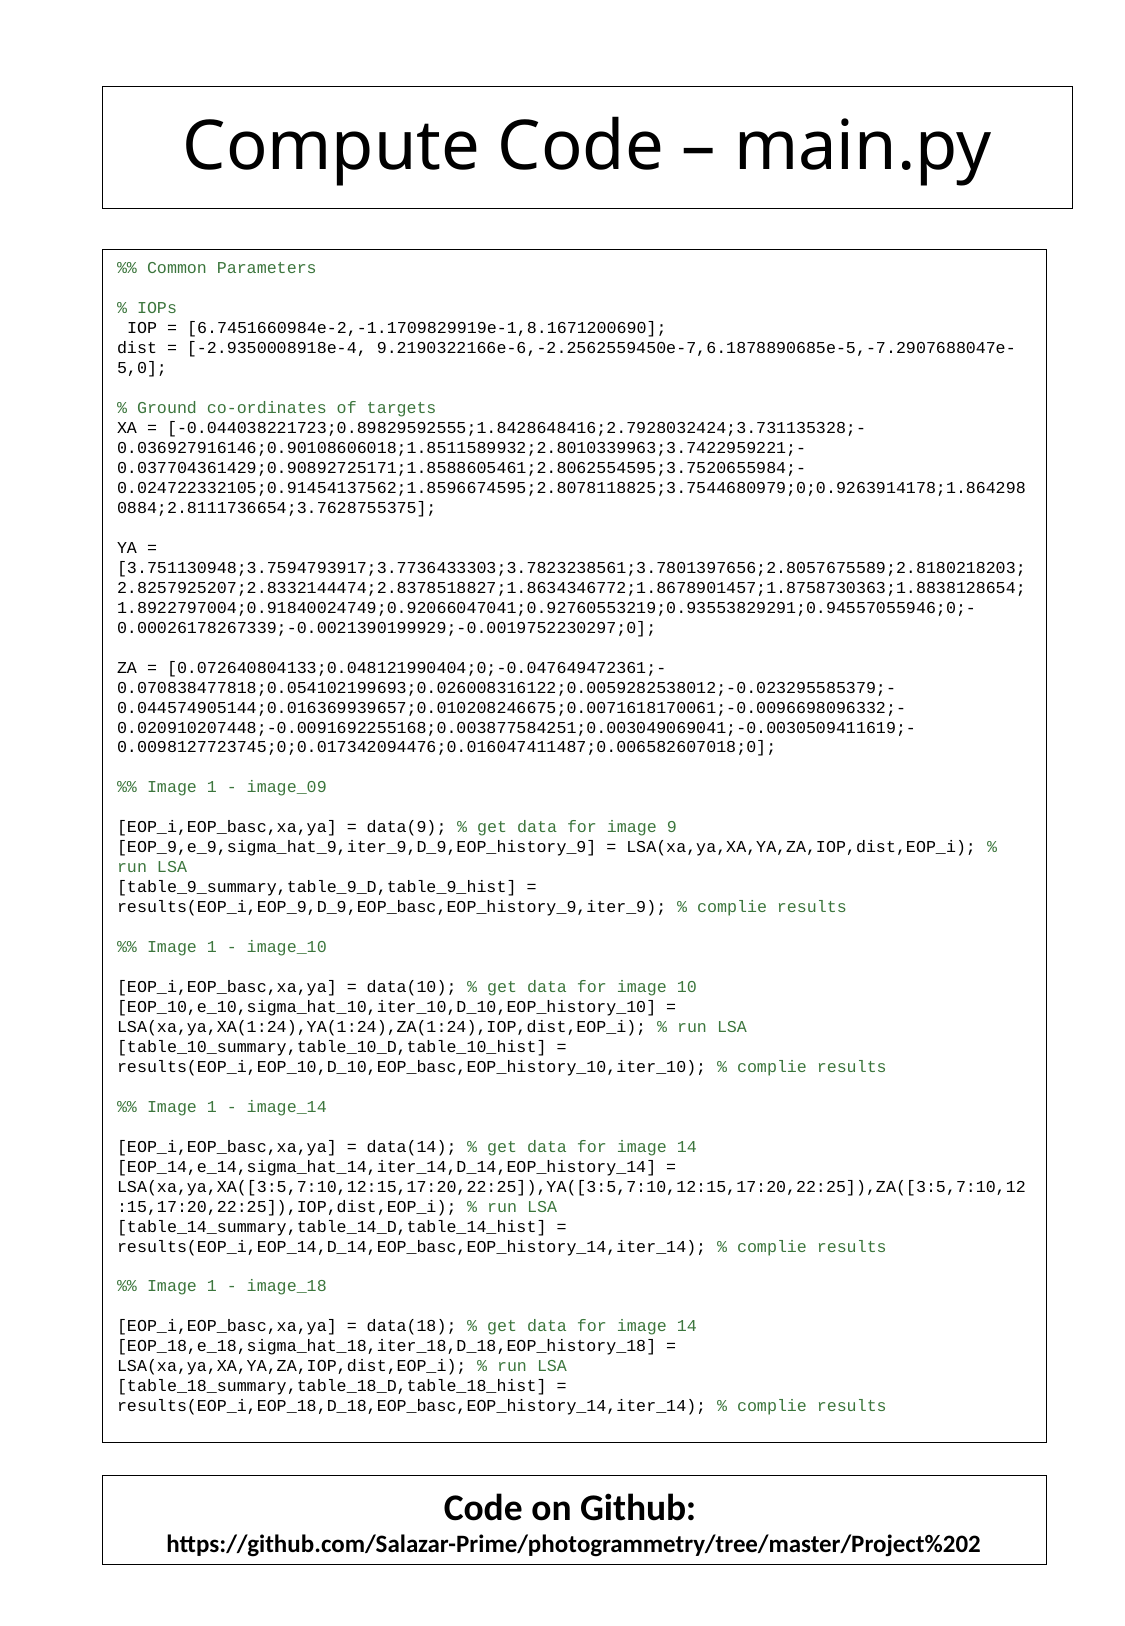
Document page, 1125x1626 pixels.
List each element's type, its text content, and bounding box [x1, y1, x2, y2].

text_box %% Common Parameters % IOPs IOP = [6.7451660984e-2,-1.1709829919e-1,8.1671200690]; dist = [-2.9350008918e-4, 9.2190322166e-6,-2.2562559450e-7,6.1878890685e-5,-7.2907688047e-5,0]; % Ground co-ordinates of targets XA = [-0.044038221723;0.89829592555;1.8428648416;2.7928032424;3.731135328;-0.036927916146;0.90108606018;1.8511589932;2.8010339963;3.7422959221;-0.037704361429;0.90892725171;1.8588605461;2.8062554595;3.7520655984;-0.024722332105;0.91454137562;1.8596674595;2.8078118825;3.7544680979;0;0.9263914178;1.8642980884;2.8111736654;3.7628755375]; YA = [3.751130948;3.7594793917;3.7736433303;3.7823238561;3.7801397656;2.8057675589;2.8180218203;2.8257925207;2.8332144474;2.8378518827;1.8634346772;1.8678901457;1.8758730363;1.8838128654;1.8922797004;0.91840024749;0.92066047041;0.92760553219;0.93553829291;0.94557055946;0;-0.00026178267339;-0.0021390199929;-0.0019752230297;0]; ZA = [0.072640804133;0.048121990404;0;-0.047649472361;-0.070838477818;0.054102199693;0.026008316122;0.0059282538012;-0.023295585379;-0.044574905144;0.016369939657;0.010208246675;0.0071618170061;-0.0096698096332;-0.020910207448;-0.0091692255168;0.003877584251;0.003049069041;-0.0030509411619;-0.0098127723745;0;0.017342094476;0.016047411487;0.006582607018;0]; %% Image 1 - image_09 [EOP_i,EOP_basc,xa,ya] = data(9); % get data for image 9 [EOP_9,e_9,sigma_hat_9,iter_9,D_9,EOP_history_9] = LSA(xa,ya,XA,YA,ZA,IOP,dist,EOP_i); % run LSA [table_9_summary,table_9_D,table_9_hist] = results(EOP_i,EOP_9,D_9,EOP_basc,EOP_history_9,iter_9); % complie results %% Image 1 - image_10 [EOP_i,EOP_basc,xa,ya] = data(10); % get data for image 10 [EOP_10,e_10,sigma_hat_10,iter_10,D_10,EOP_history_10] = LSA(xa,ya,XA(1:24),YA(1:24),ZA(1:24),IOP,dist,EOP_i); % run LSA [table_10_summary,table_10_D,table_10_hist] = results(EOP_i,EOP_10,D_10,EOP_basc,EOP_history_10,iter_10); % complie results %% Image 1 - image_14 [EOP_i,EOP_basc,xa,ya] = data(14); % get data for image 14 [EOP_14,e_14,sigma_hat_14,iter_14,D_14,EOP_history_14] = LSA(xa,ya,XA([3:5,7:10,12:15,17:20,22:25]),YA([3:5,7:10,12:15,17:20,22:25]),ZA([3:5,7:10,12:15,17:20,22:25]),IOP,dist,EOP_i); % run LSA [table_14_summary,table_14_D,table_14_hist] = results(EOP_i,EOP_14,D_14,EOP_basc,EOP_history_14,iter_14); % complie results %% Image 1 - image_18 [EOP_i,EOP_basc,xa,ya] = data(18); % get data for image 14 [EOP_18,e_18,sigma_hat_18,iter_18,D_18,EOP_history_18] = LSA(xa,ya,XA,YA,ZA,IOP,dist,EOP_i); % run LSA [table_18_summary,table_18_D,table_18_hist] = results(EOP_i,EOP_18,D_18,EOP_basc,EOP_history_14,iter_14); % complie results [102, 249, 1047, 1443]
title Compute Code – main.py [102, 86, 1073, 209]
text_box Code on Github: https://github.com/Salazar-Prime/photogrammetry/tree/master/Project%202 [102, 1475, 1047, 1565]
